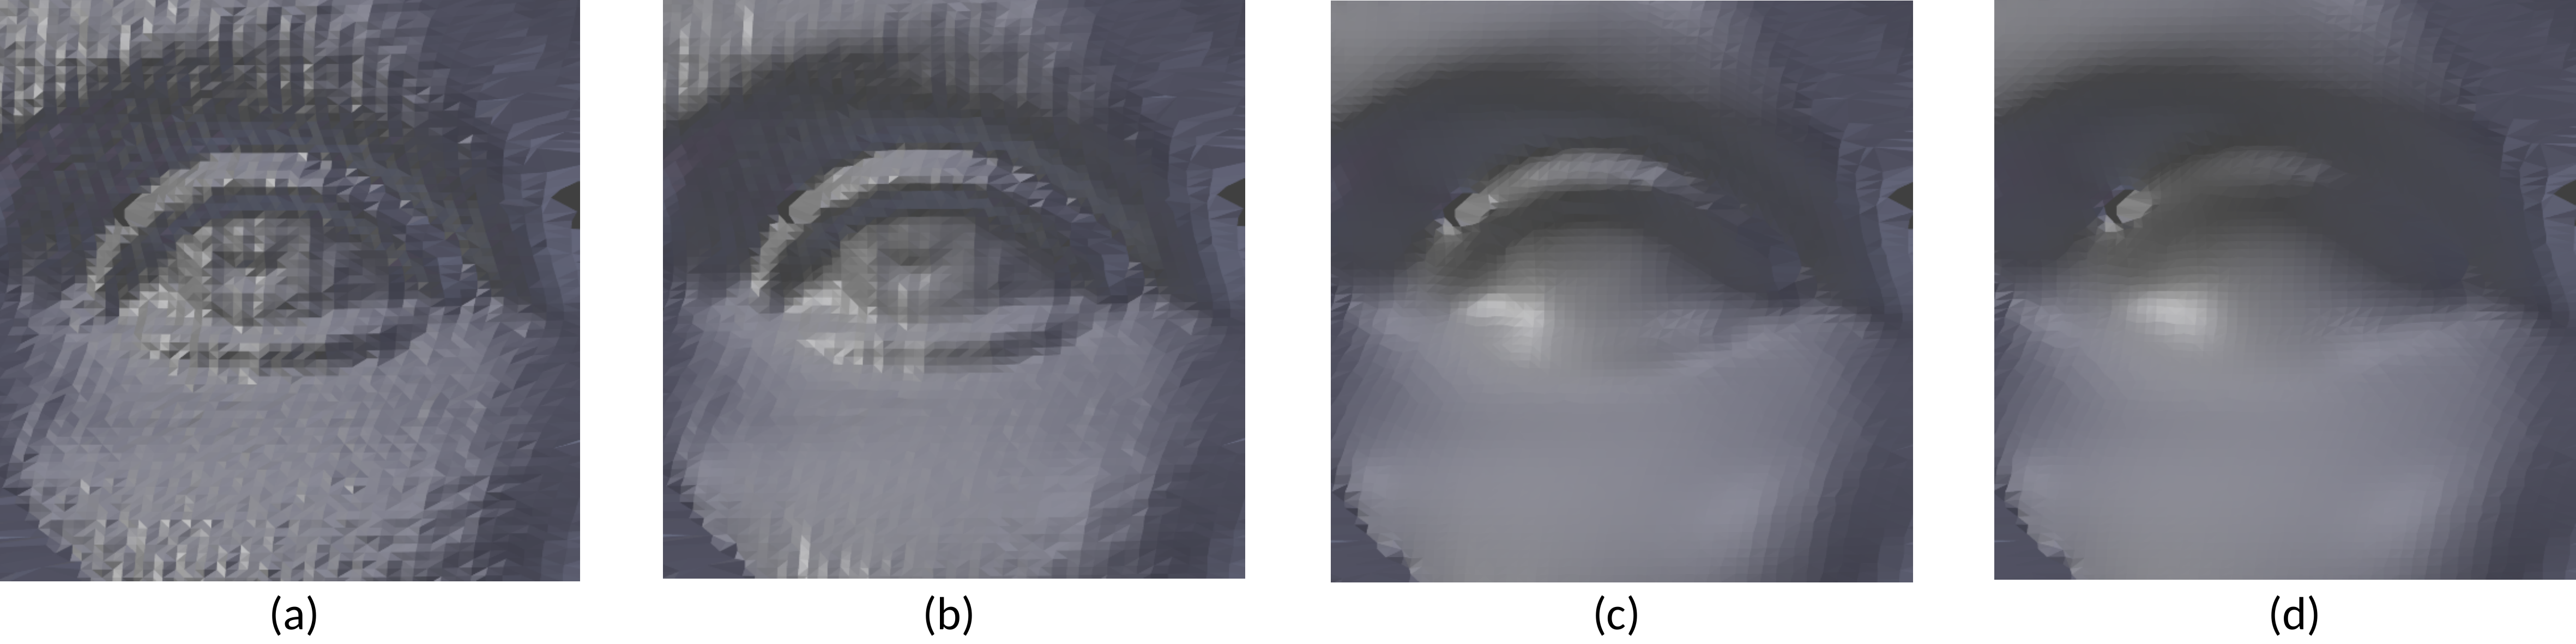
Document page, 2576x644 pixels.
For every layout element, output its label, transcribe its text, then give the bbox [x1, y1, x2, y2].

picture [663, 0, 1245, 579]
text_box (b) [914, 583, 984, 643]
text_box (d) [2260, 584, 2330, 643]
text_box (c) [1584, 587, 1649, 643]
text_box (a) [261, 586, 328, 643]
picture [1994, 0, 2576, 580]
picture [1331, 1, 1913, 582]
picture [0, 0, 580, 581]
